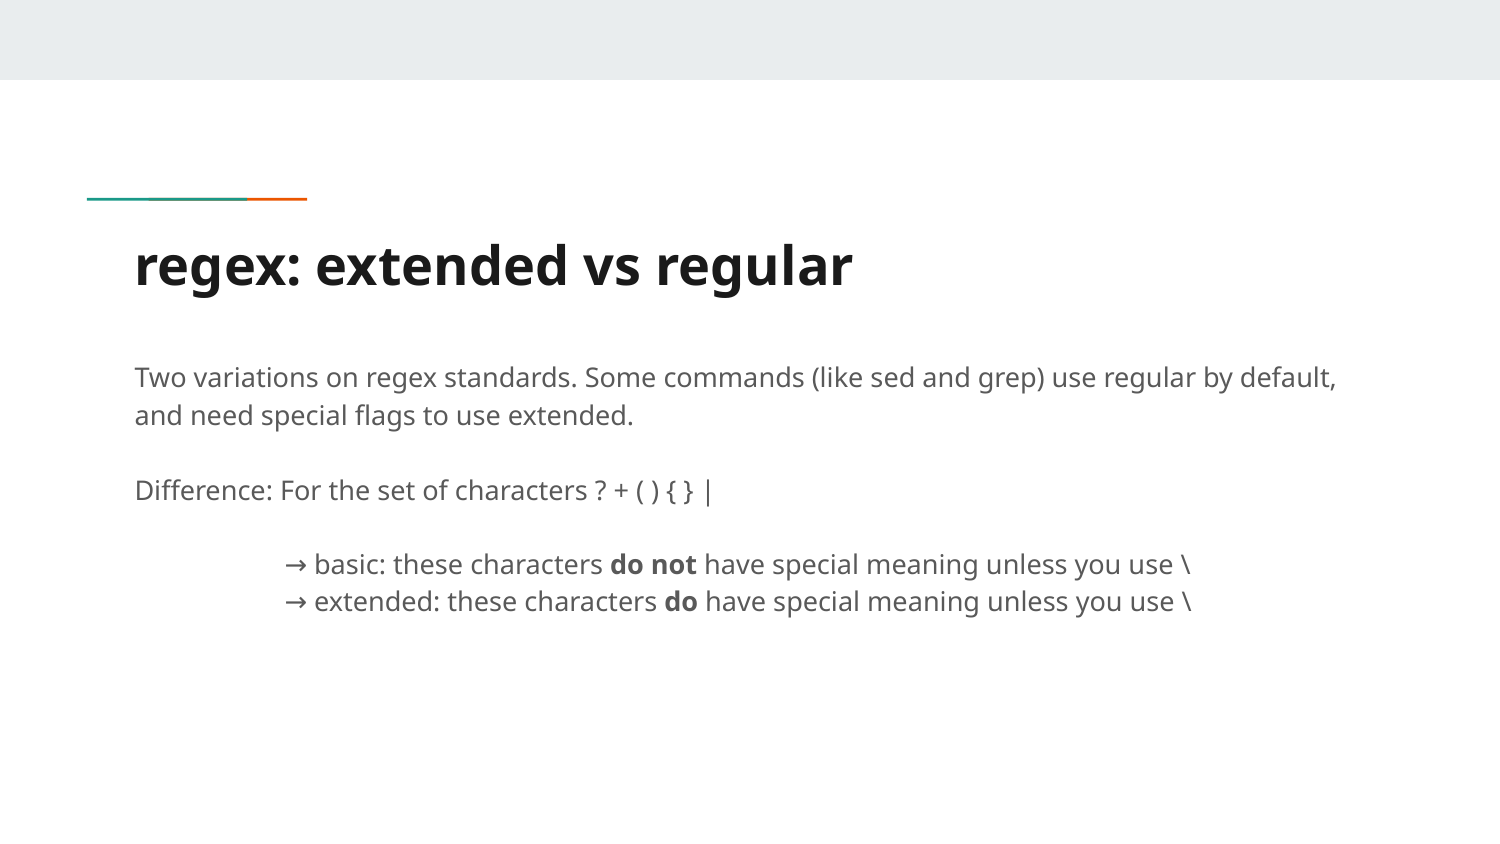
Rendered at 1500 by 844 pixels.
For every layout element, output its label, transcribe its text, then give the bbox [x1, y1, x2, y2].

list Two variations on regex standards. Some commands (like sed and grep) use regular by default, and need special flags to use extended. Difference: For the set of characters ? + ( ) { } | → basic: these characters do not have special meaning unless you use \ → extended: these characters do have special meaning unless you use \ [119, 341, 1381, 712]
title regex: extended vs regular [119, 216, 1381, 305]
